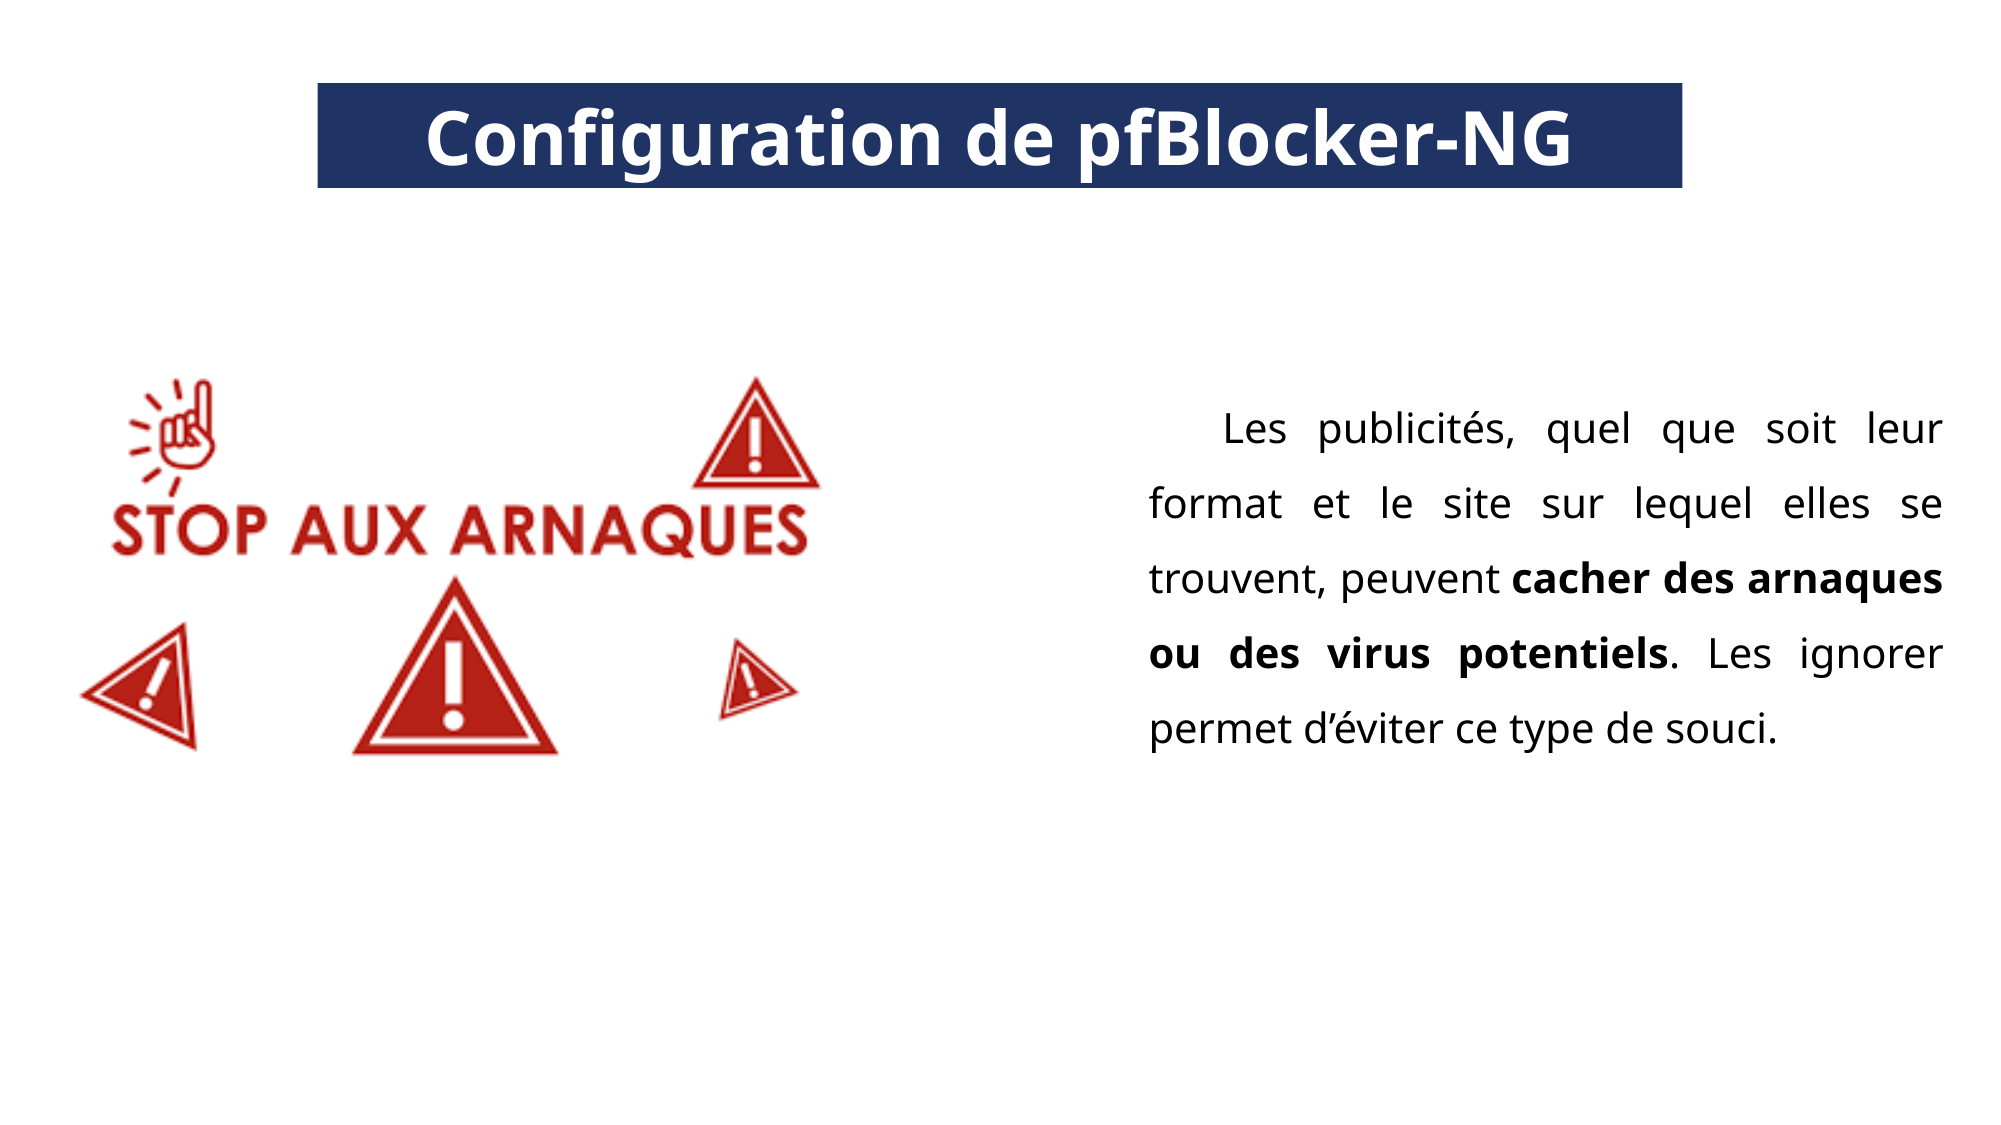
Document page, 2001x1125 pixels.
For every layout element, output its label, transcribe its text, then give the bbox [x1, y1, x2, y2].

text_box Les publicités, quel que soit leur format et le site sur lequel elles se trouvent, peuvent cacher des arnaques ou des virus potentiels. Les ignorer permet d’éviter ce type de souci. [1133, 369, 1959, 759]
text_box Configuration de pfBlocker-NG [317, 83, 1683, 188]
picture [67, 357, 845, 767]
